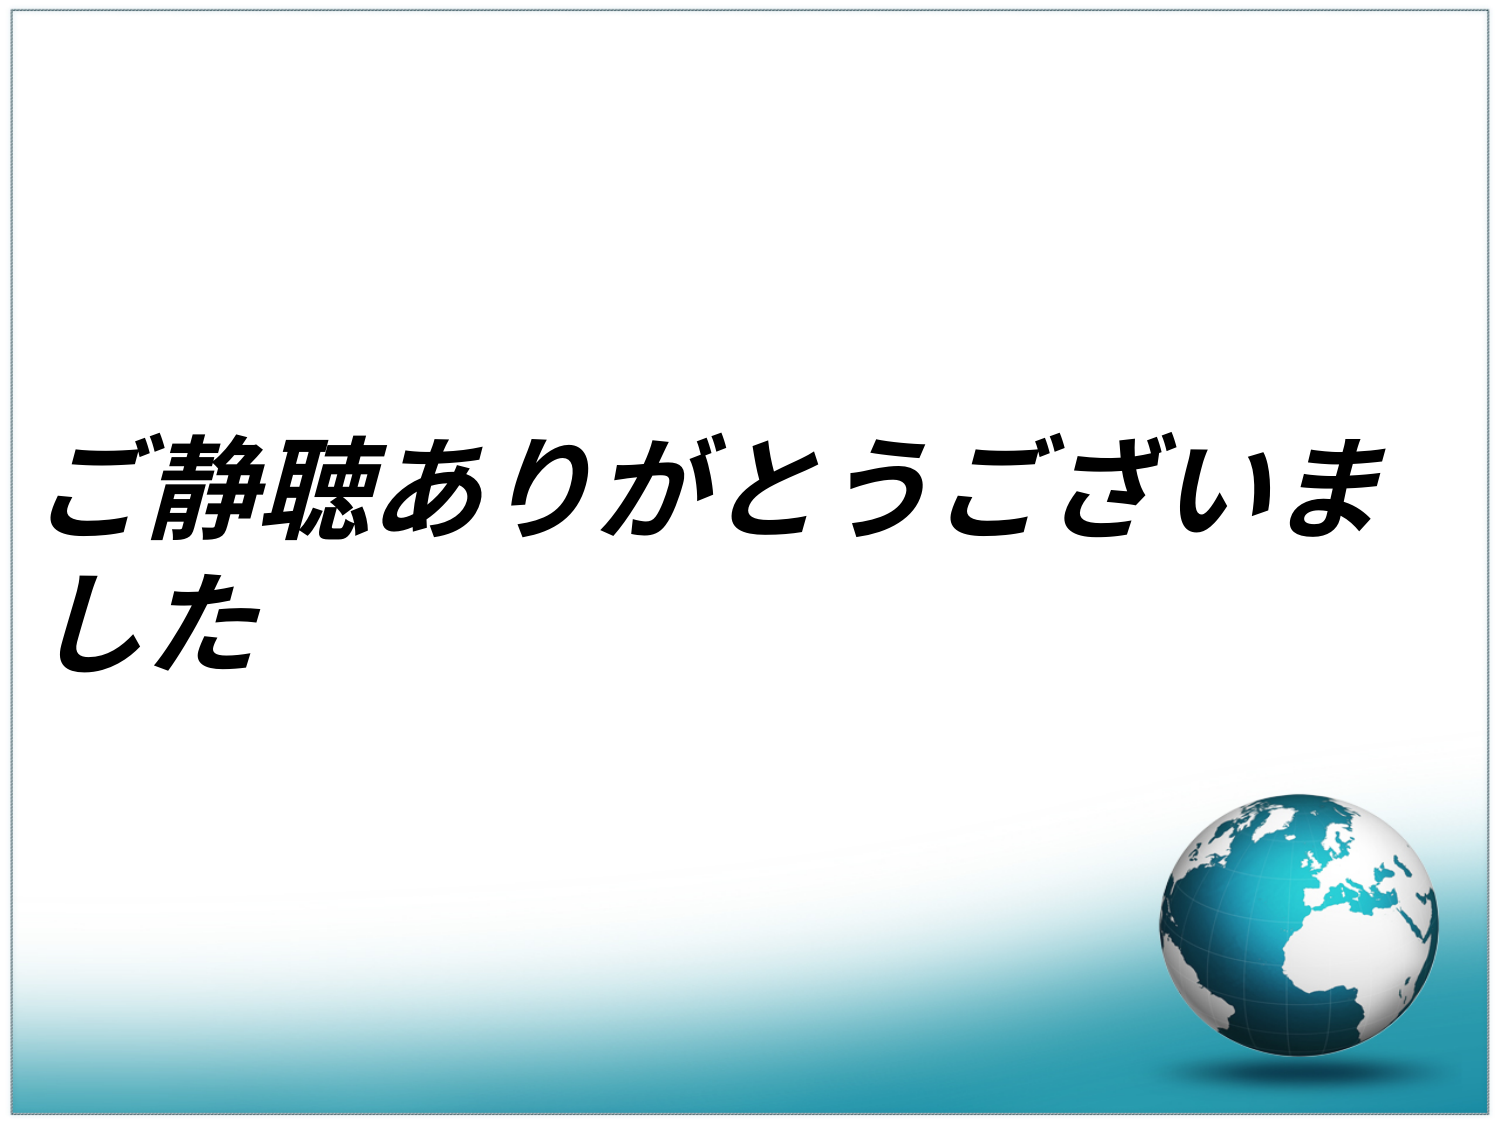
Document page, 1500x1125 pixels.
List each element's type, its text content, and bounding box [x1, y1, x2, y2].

text_box ご静聴ありがとうございました [17, 410, 1483, 695]
picture [0, 0, 1500, 1125]
